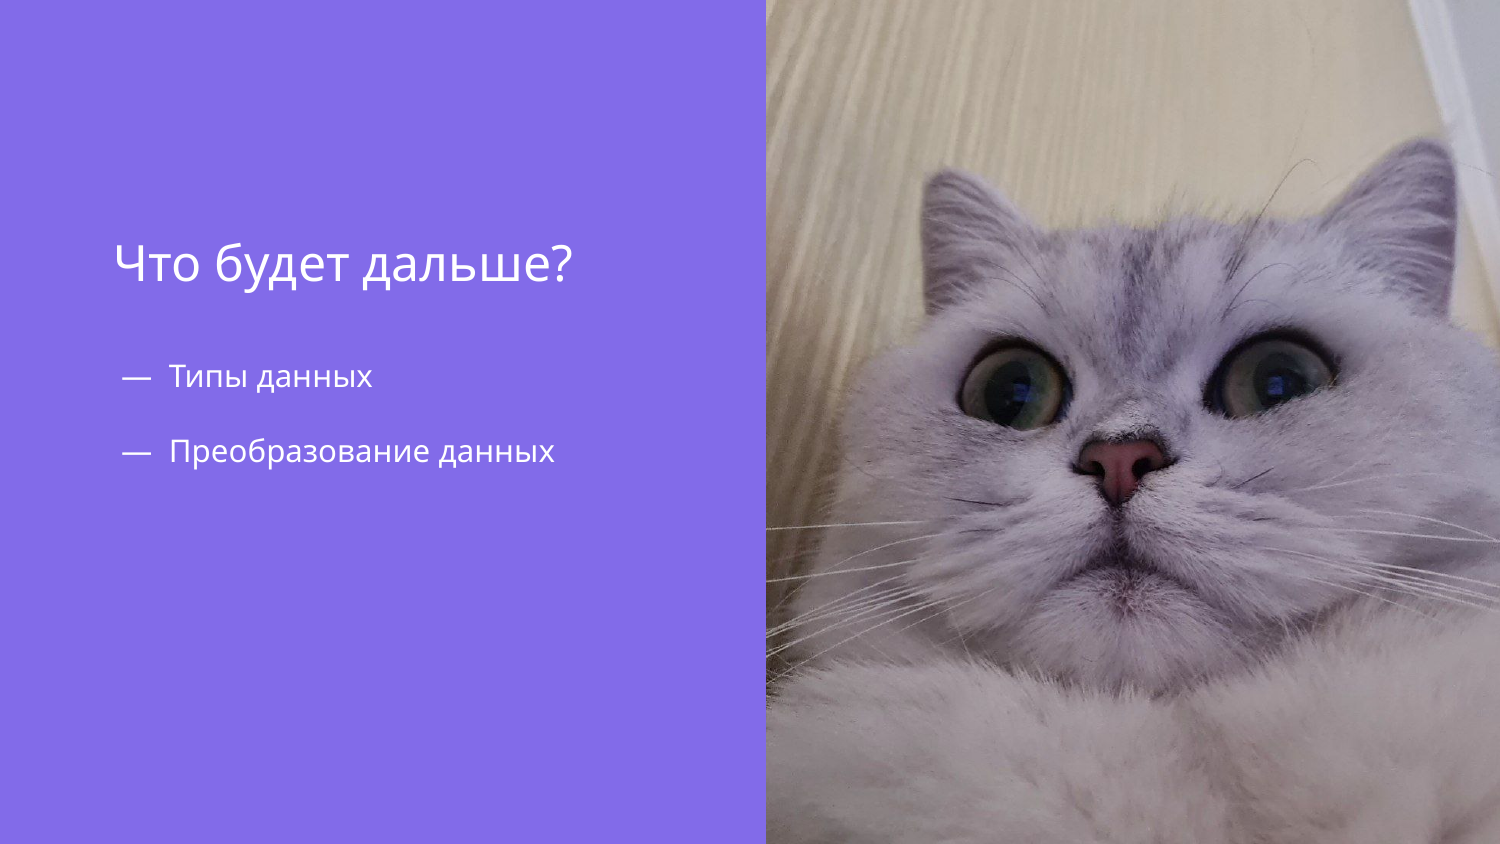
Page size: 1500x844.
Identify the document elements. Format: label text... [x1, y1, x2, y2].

text_box [0, 0, 764, 844]
text_box — Типы данных — Преобразование данных [109, 350, 761, 502]
text_box Что будет дальше? [101, 225, 761, 297]
picture [766, 0, 1500, 844]
text_box [89, 225, 761, 797]
